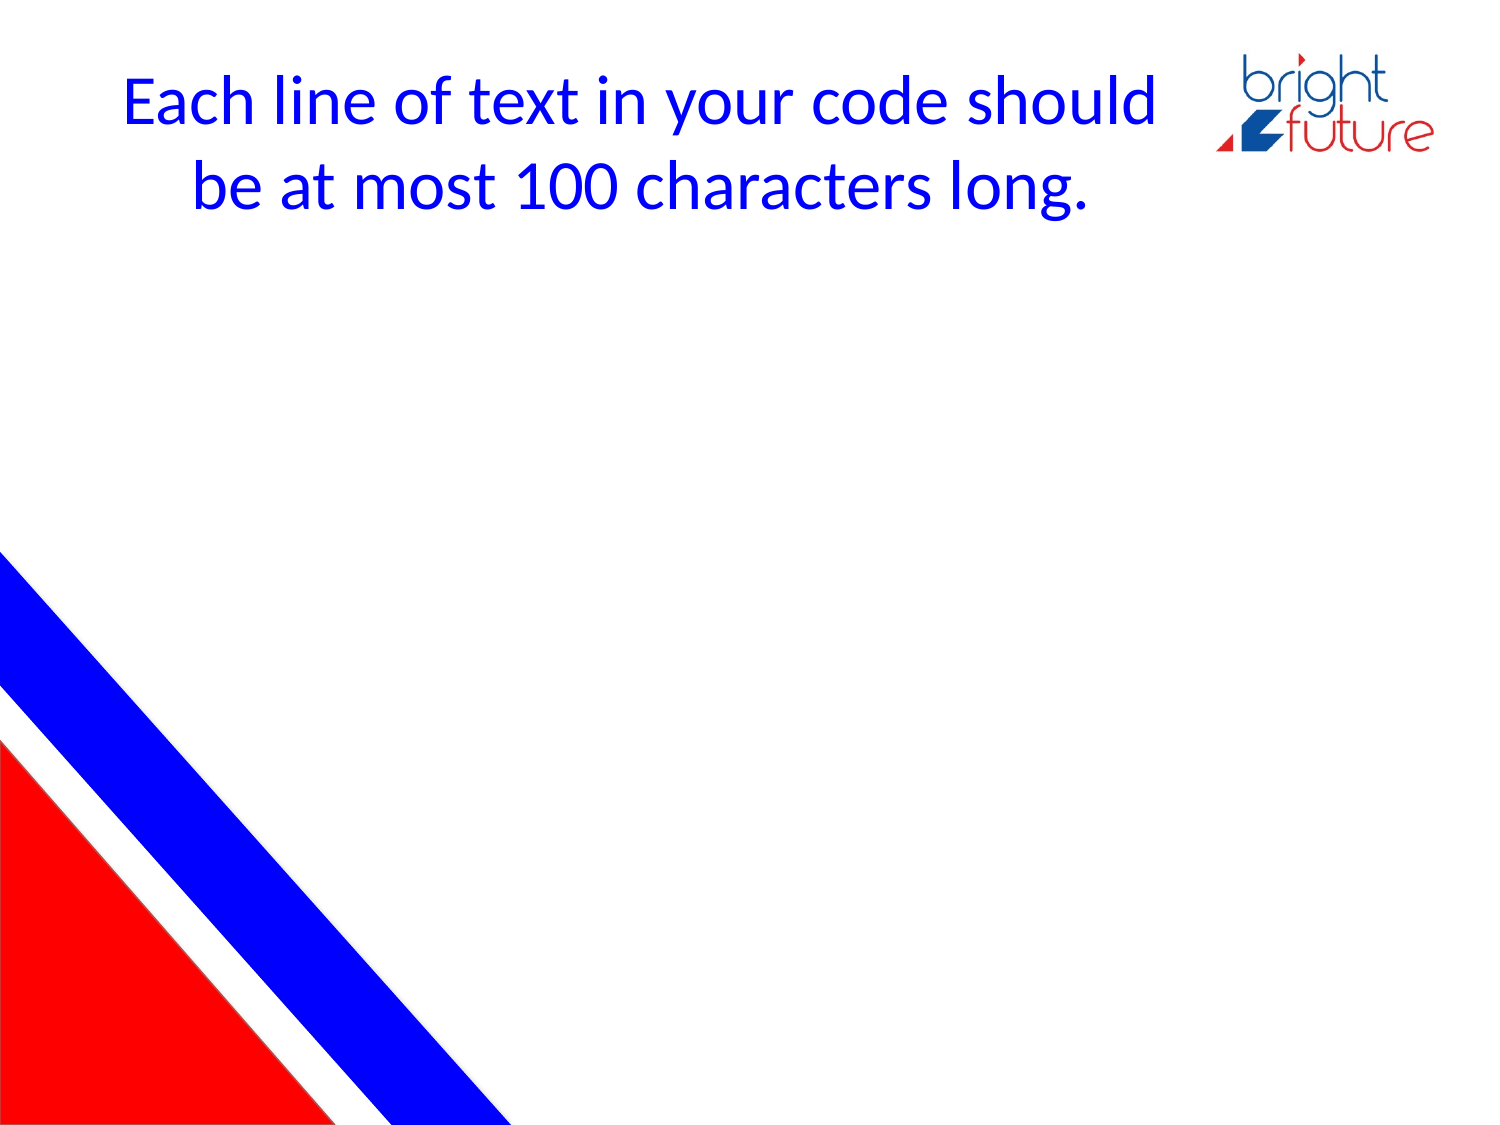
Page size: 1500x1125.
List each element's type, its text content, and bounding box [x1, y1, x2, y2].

picture [1185, 33, 1453, 181]
title Each line of text in your code should be at most 100 characters long. [75, 45, 1209, 233]
